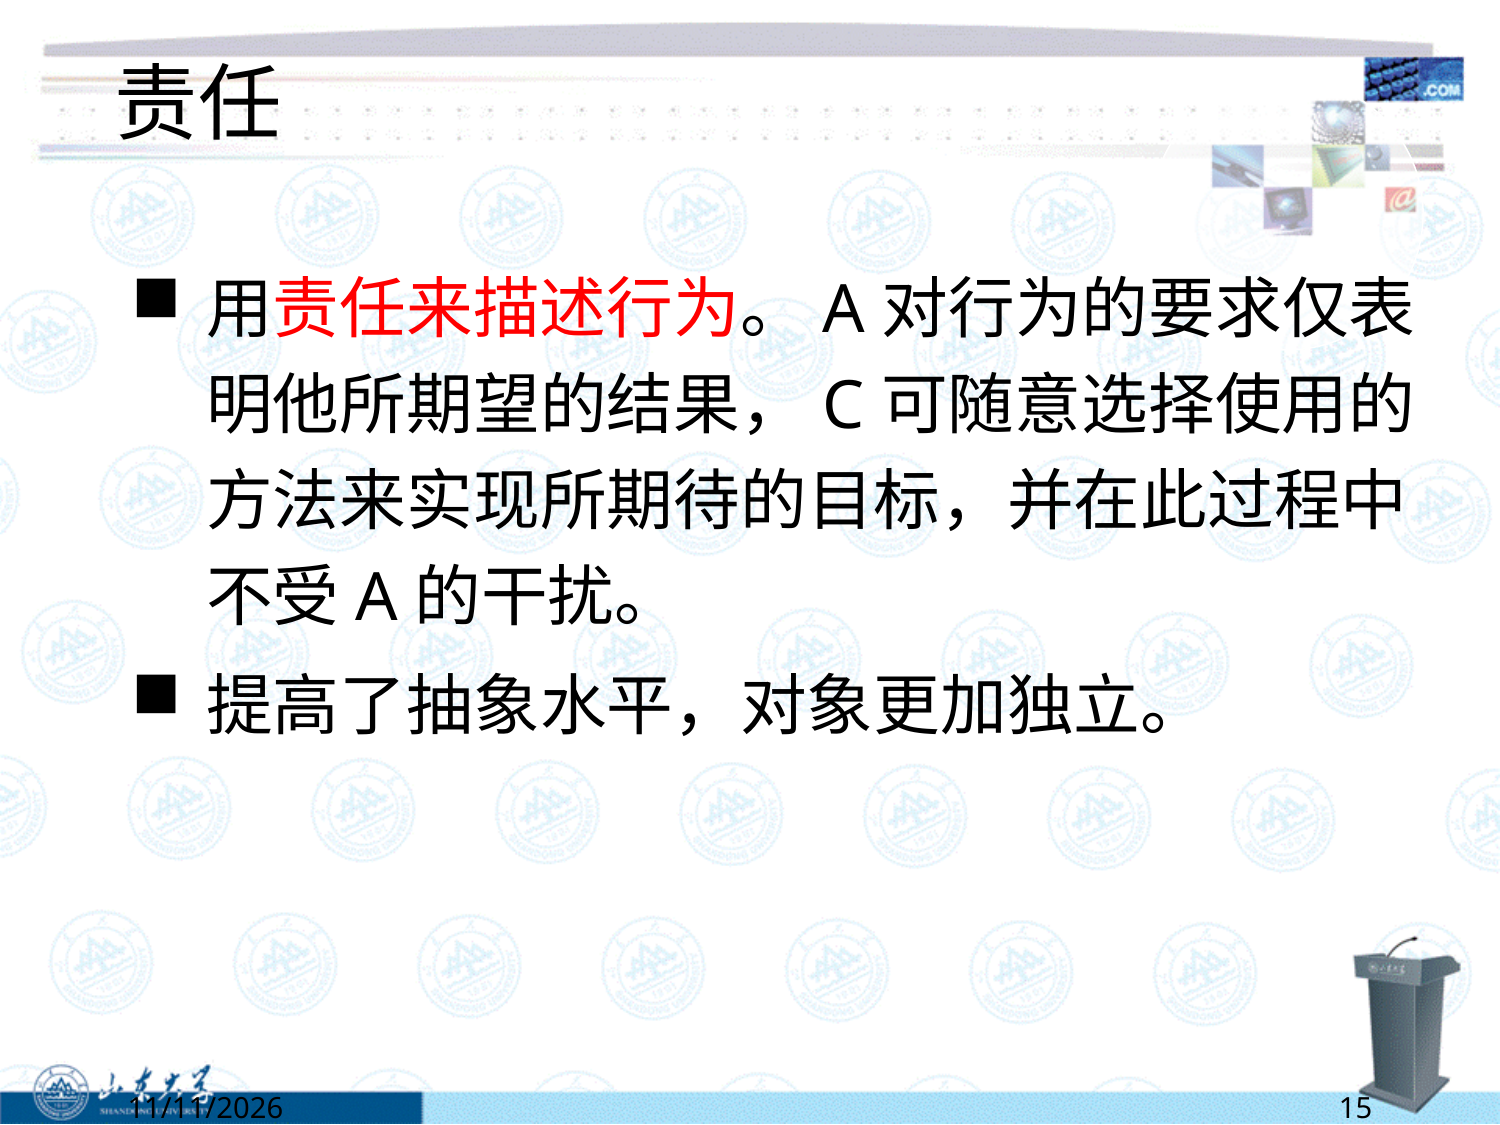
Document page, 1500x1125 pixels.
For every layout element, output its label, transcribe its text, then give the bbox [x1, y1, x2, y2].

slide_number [112, 1082, 425, 1125]
picture [0, 1, 1500, 1124]
title 责任 [99, 24, 1375, 175]
list 用责任来描述行为。A对行为的要求仅表明他所期望的结果，C可随意选择使用的方法来实现所期待的目标，并在此过程中不受A的干扰。 提高了抽象水平，对象更加独立。 [41, 242, 1442, 783]
slide_number 15 [1074, 1082, 1388, 1125]
